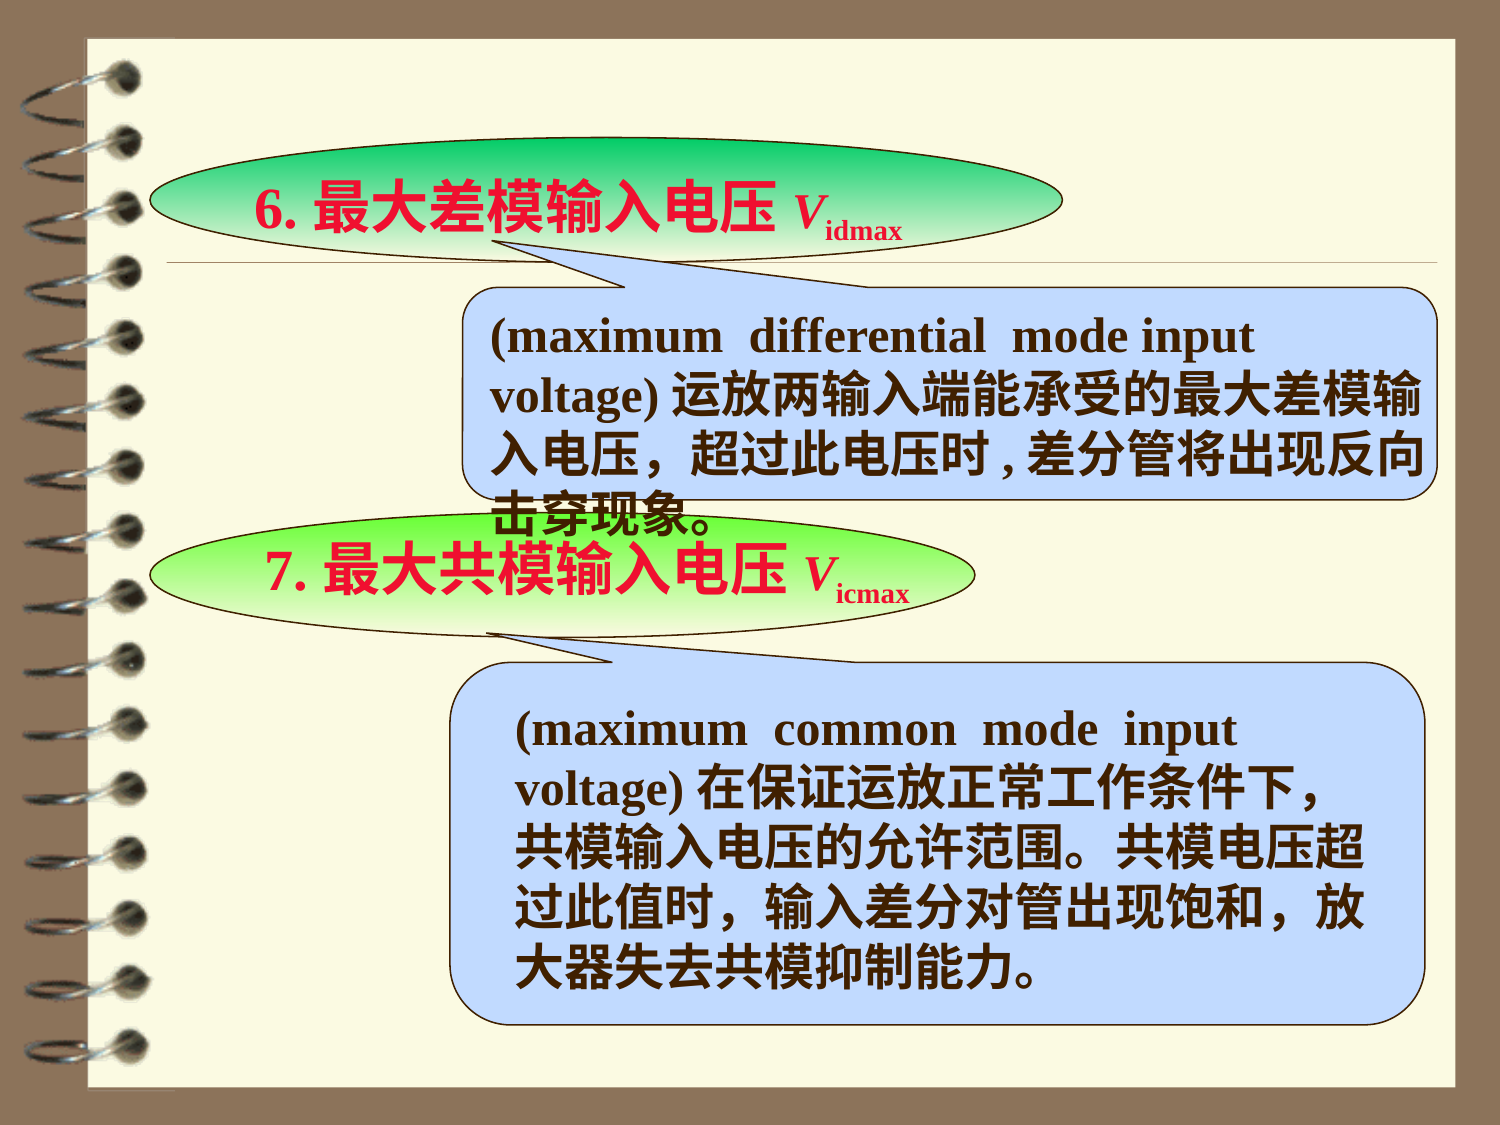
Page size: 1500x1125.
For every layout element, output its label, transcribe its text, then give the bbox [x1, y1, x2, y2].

text_box [314, 514, 457, 525]
text_box [149, 534, 249, 616]
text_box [449, 662, 1426, 1026]
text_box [462, 287, 1451, 551]
text_box [149, 165, 224, 235]
picture [0, 0, 175, 1125]
text_box [376, 254, 547, 262]
text_box 7.最大共模输入电压Vicmax [249, 525, 1050, 617]
text_box 6.最大差模输入电压Vidmax [224, 162, 1063, 254]
text_box [614, 254, 836, 262]
text_box [243, 137, 969, 162]
text_box [257, 617, 868, 638]
